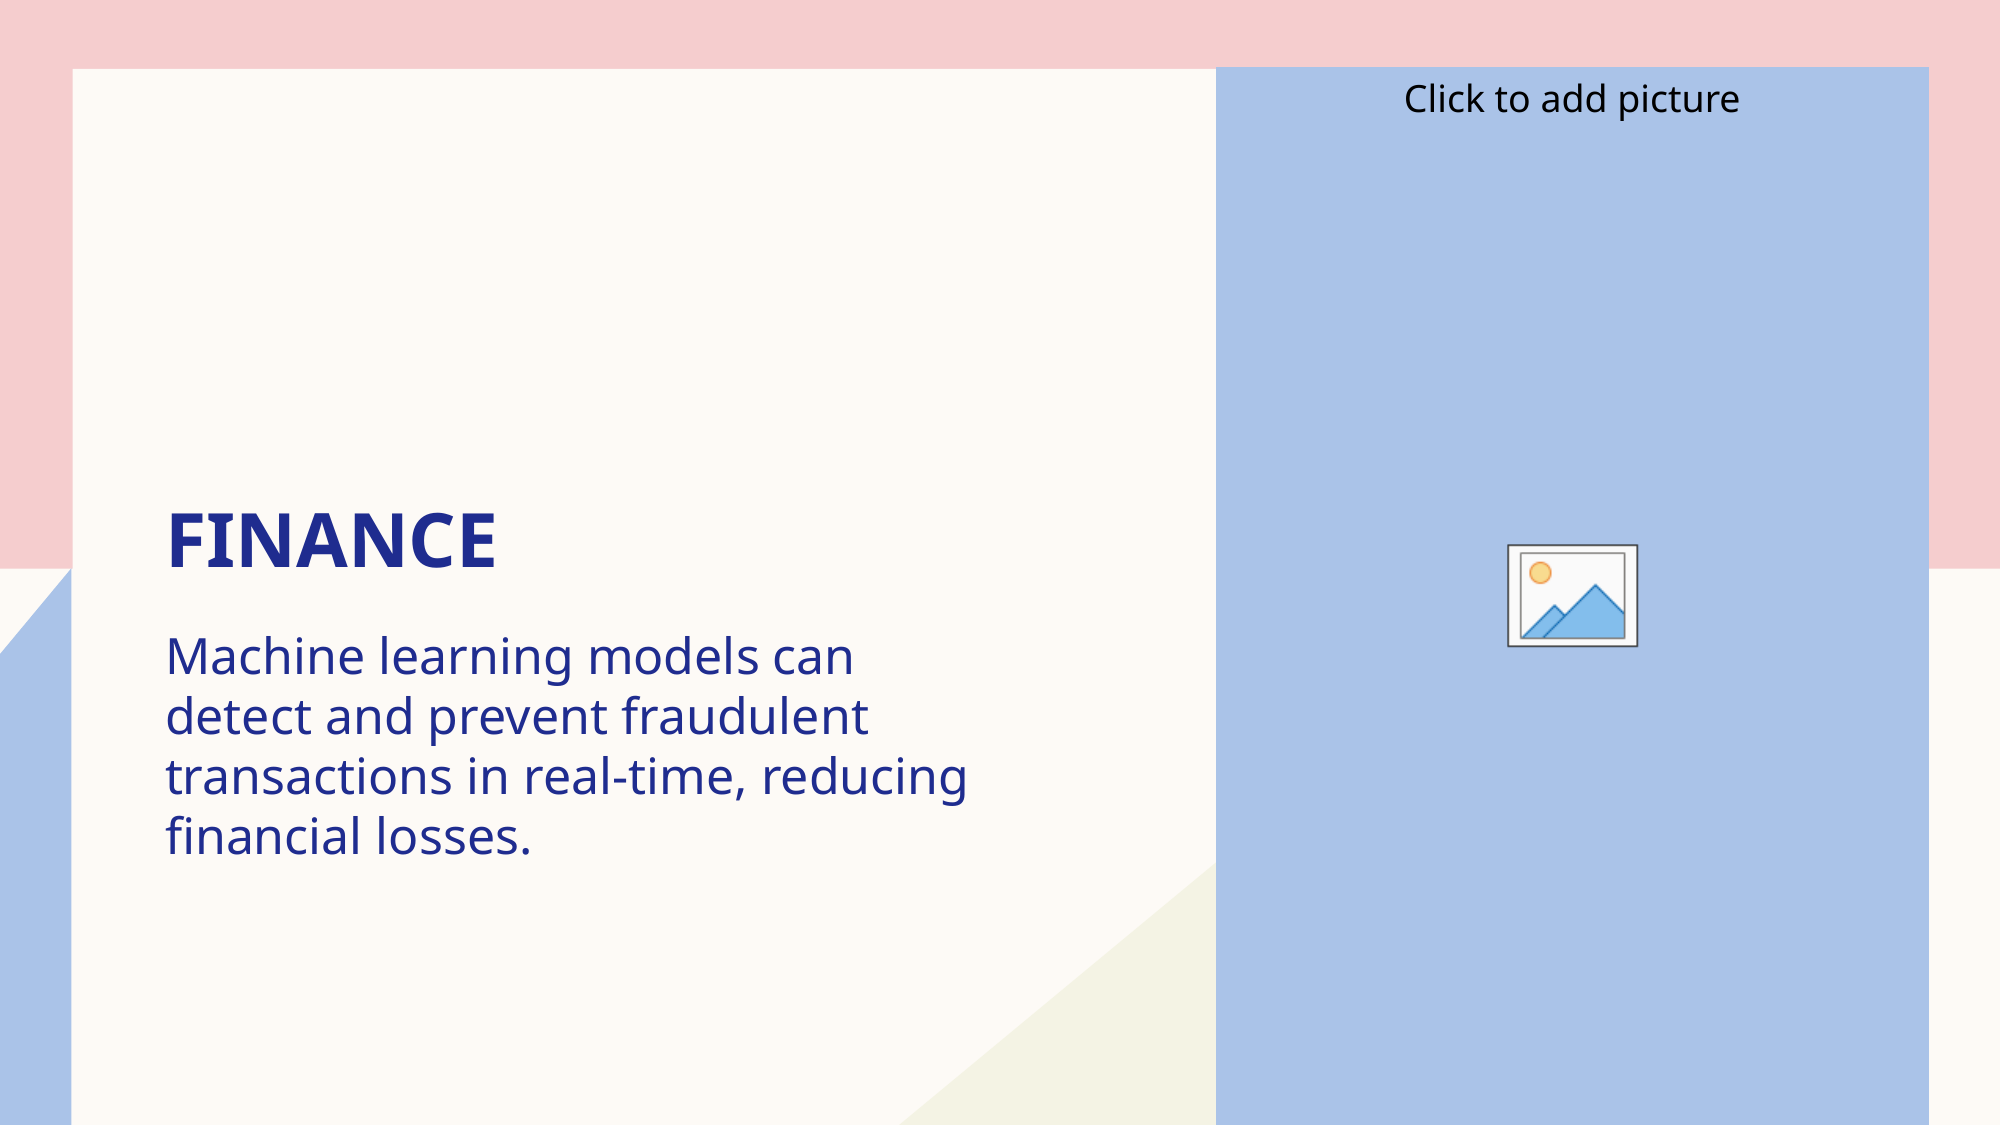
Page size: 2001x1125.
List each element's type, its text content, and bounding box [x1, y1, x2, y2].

title Finance [150, 173, 1013, 583]
list Machine learning models can detect and prevent fraudulent transactions in real-time, reducing financial losses. [150, 624, 1013, 992]
picture [1216, 67, 1929, 1125]
